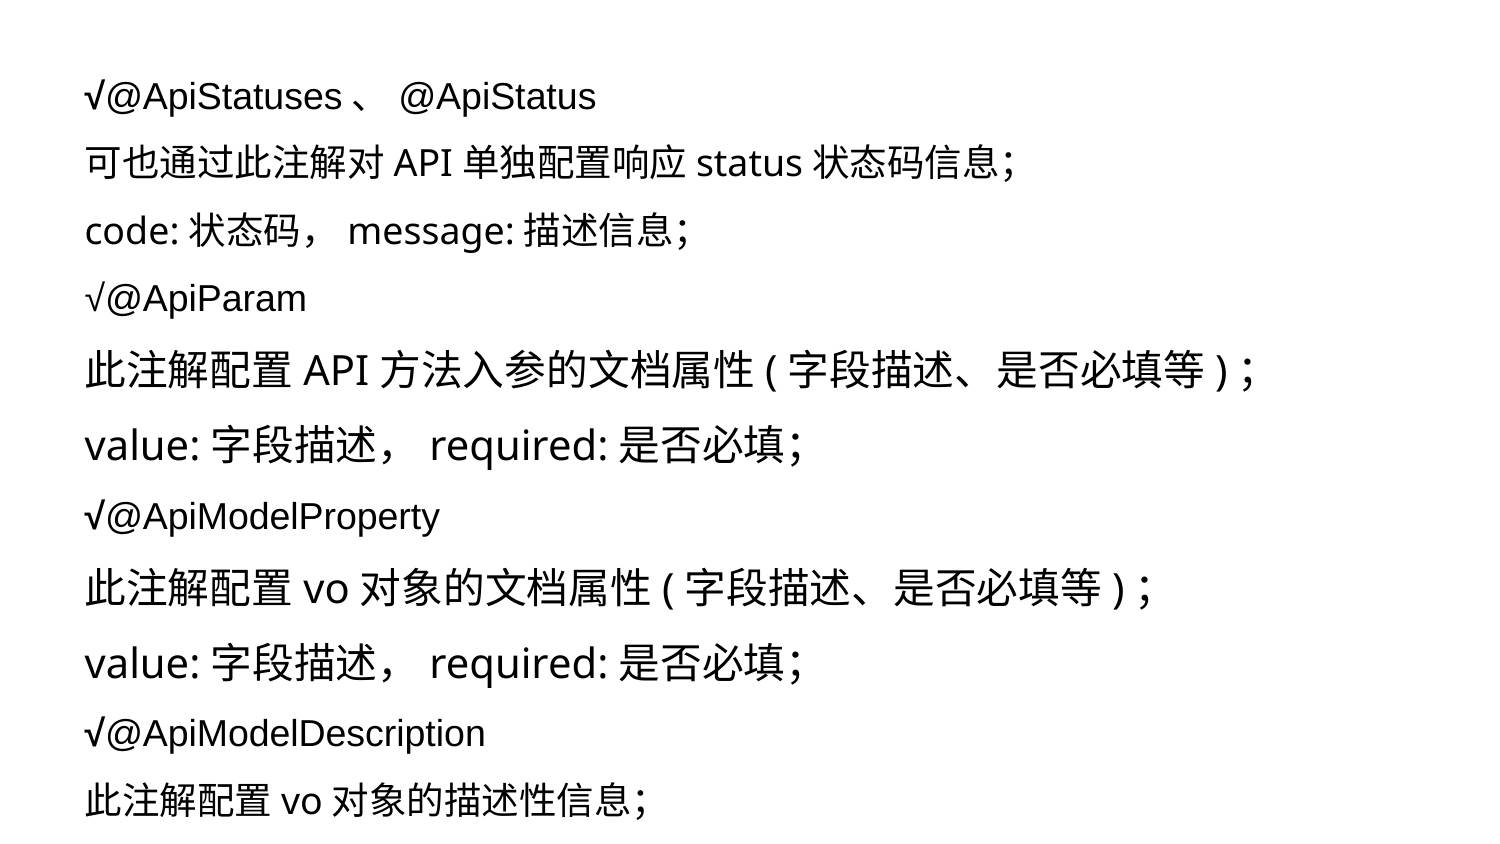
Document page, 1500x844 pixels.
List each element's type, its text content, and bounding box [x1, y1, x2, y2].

text_box √@ApiStatuses、@ApiStatus 可也通过此注解对API单独配置响应status状态码信息； code:状态码，message:描述信息； √@ApiParam 此注解配置API方法入参的文档属性(字段描述、是否必填等)； value:字段描述，required:是否必填； √@ApiModelProperty 此注解配置vo对象的文档属性(字段描述、是否必填等)； value:字段描述，required:是否必填； √@ApiModelDescription 此注解配置vo对象的描述性信息； [69, 41, 1422, 829]
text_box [674, 403, 826, 440]
